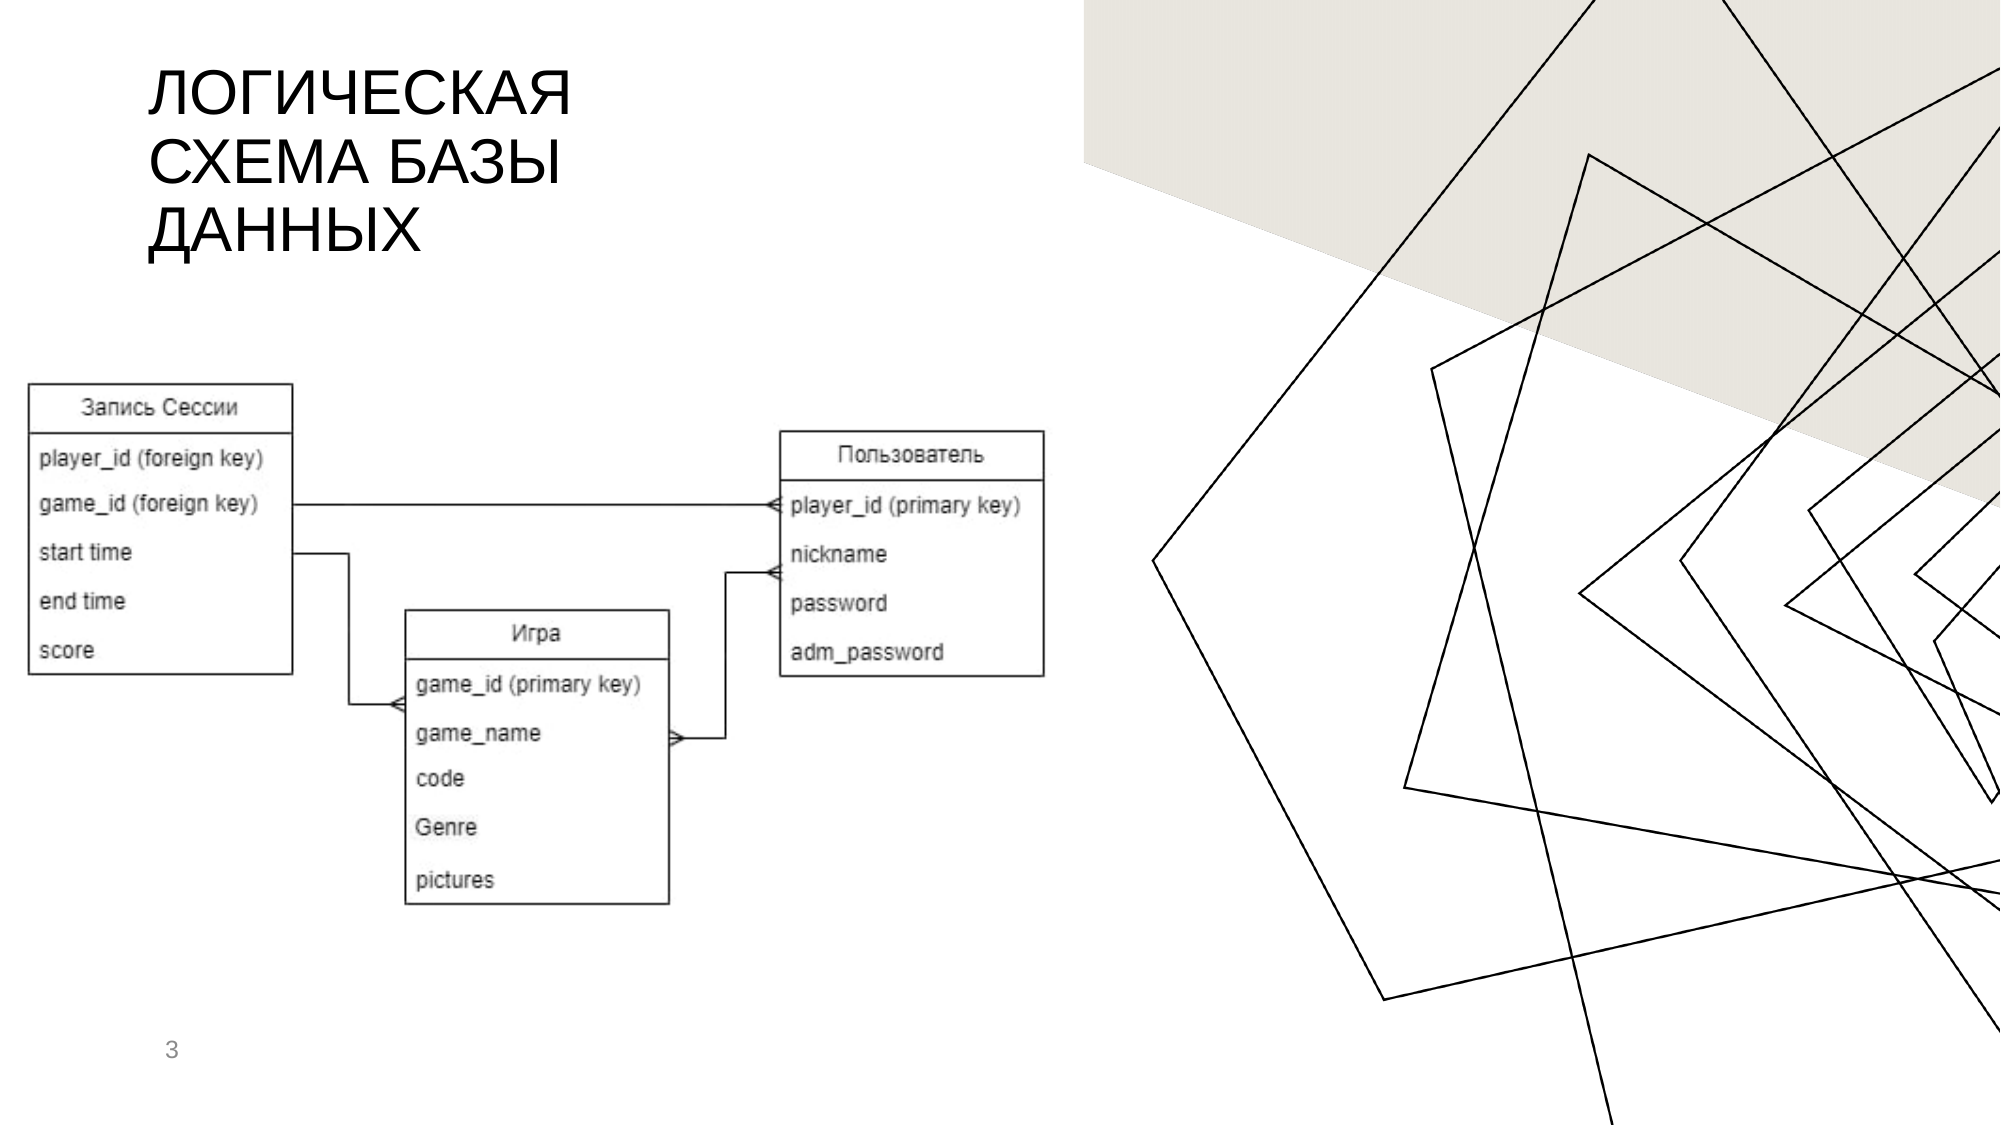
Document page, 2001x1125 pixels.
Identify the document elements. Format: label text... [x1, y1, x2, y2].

title Логическая схема базы данных [133, 51, 800, 273]
picture [1083, 0, 2001, 1125]
picture [10, 334, 1069, 911]
slide_number 3 [150, 1024, 254, 1074]
